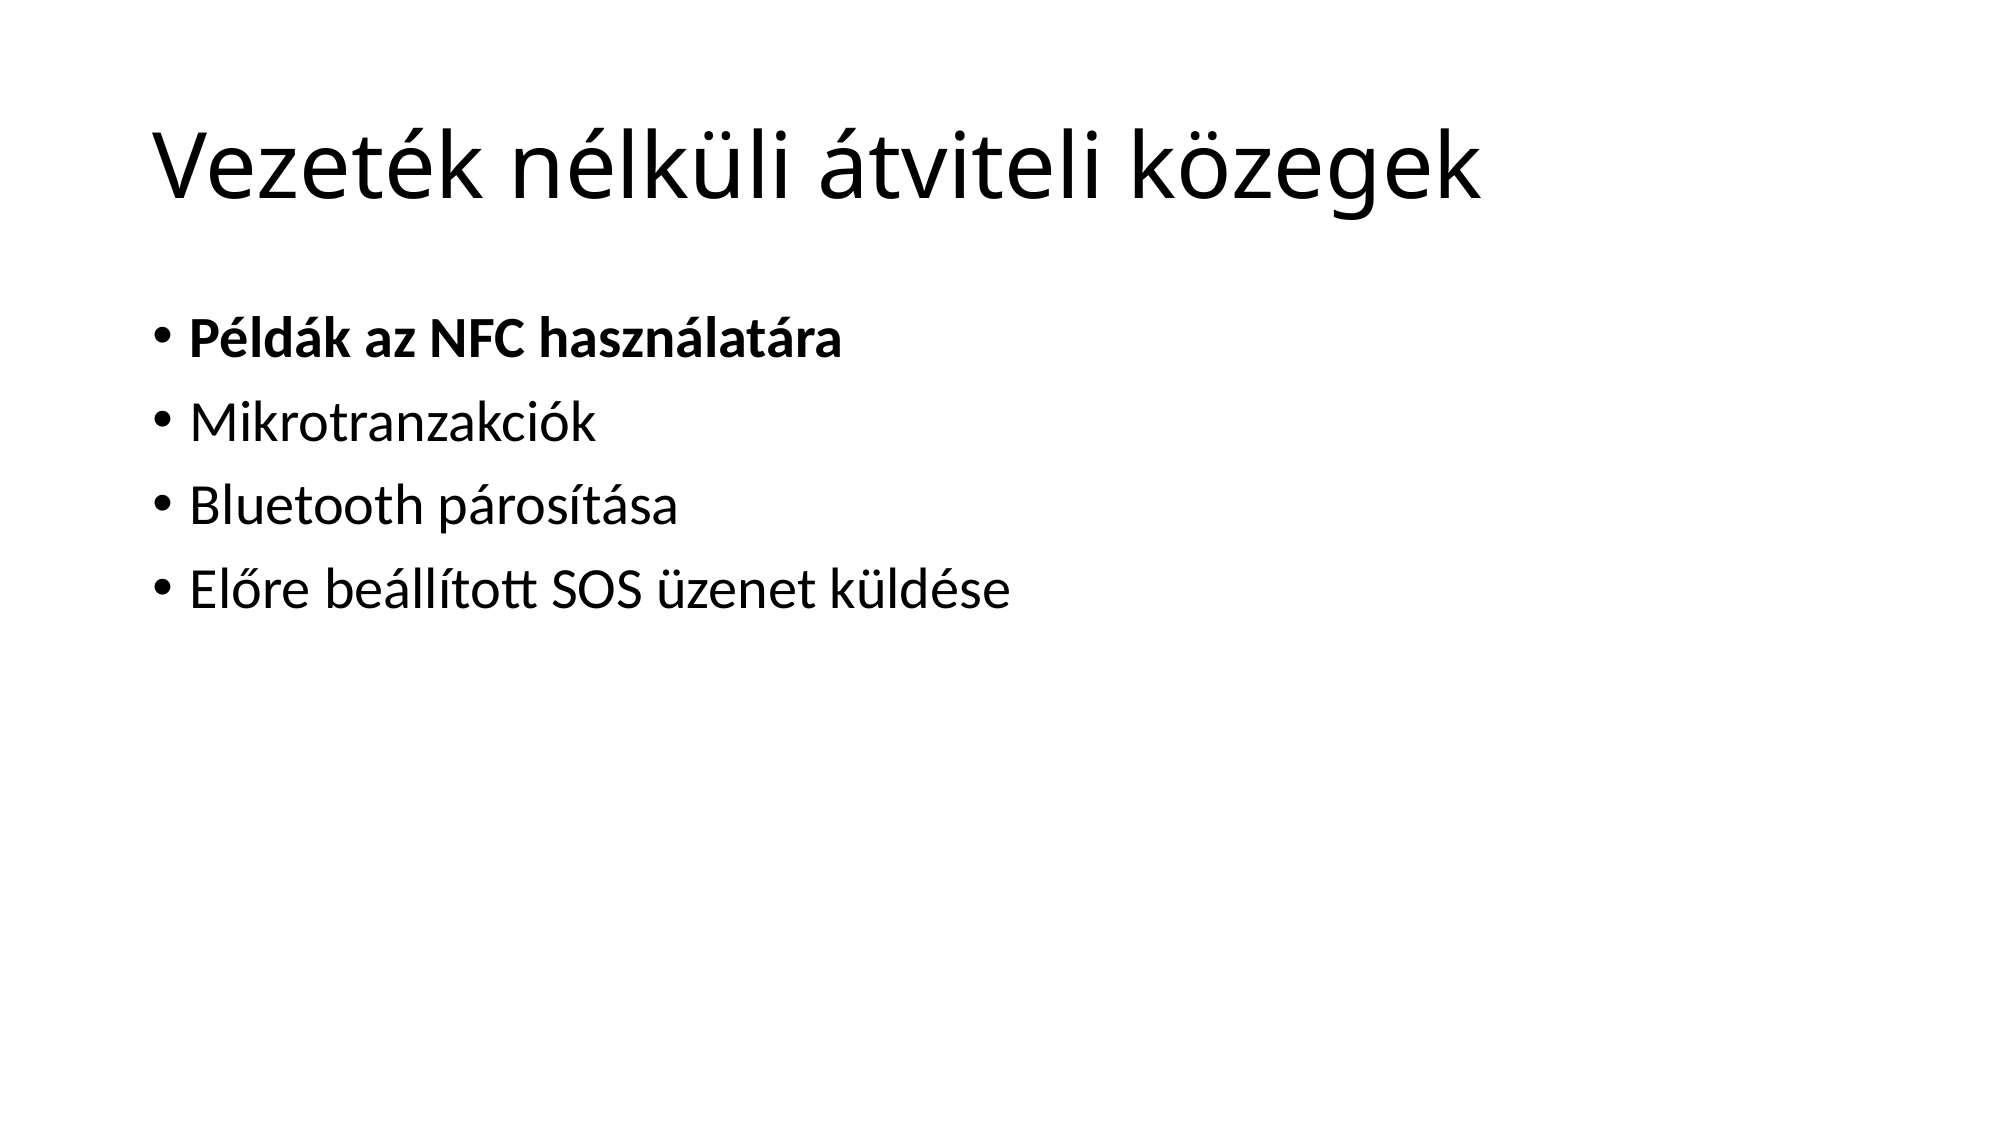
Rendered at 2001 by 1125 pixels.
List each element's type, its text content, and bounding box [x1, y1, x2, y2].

title Vezeték nélküli átviteli közegek [137, 59, 1863, 278]
list Példák az NFC használatára Mikrotranzakciók Bluetooth párosítása Előre beállított SOS üzenet küldése [137, 299, 1863, 1014]
